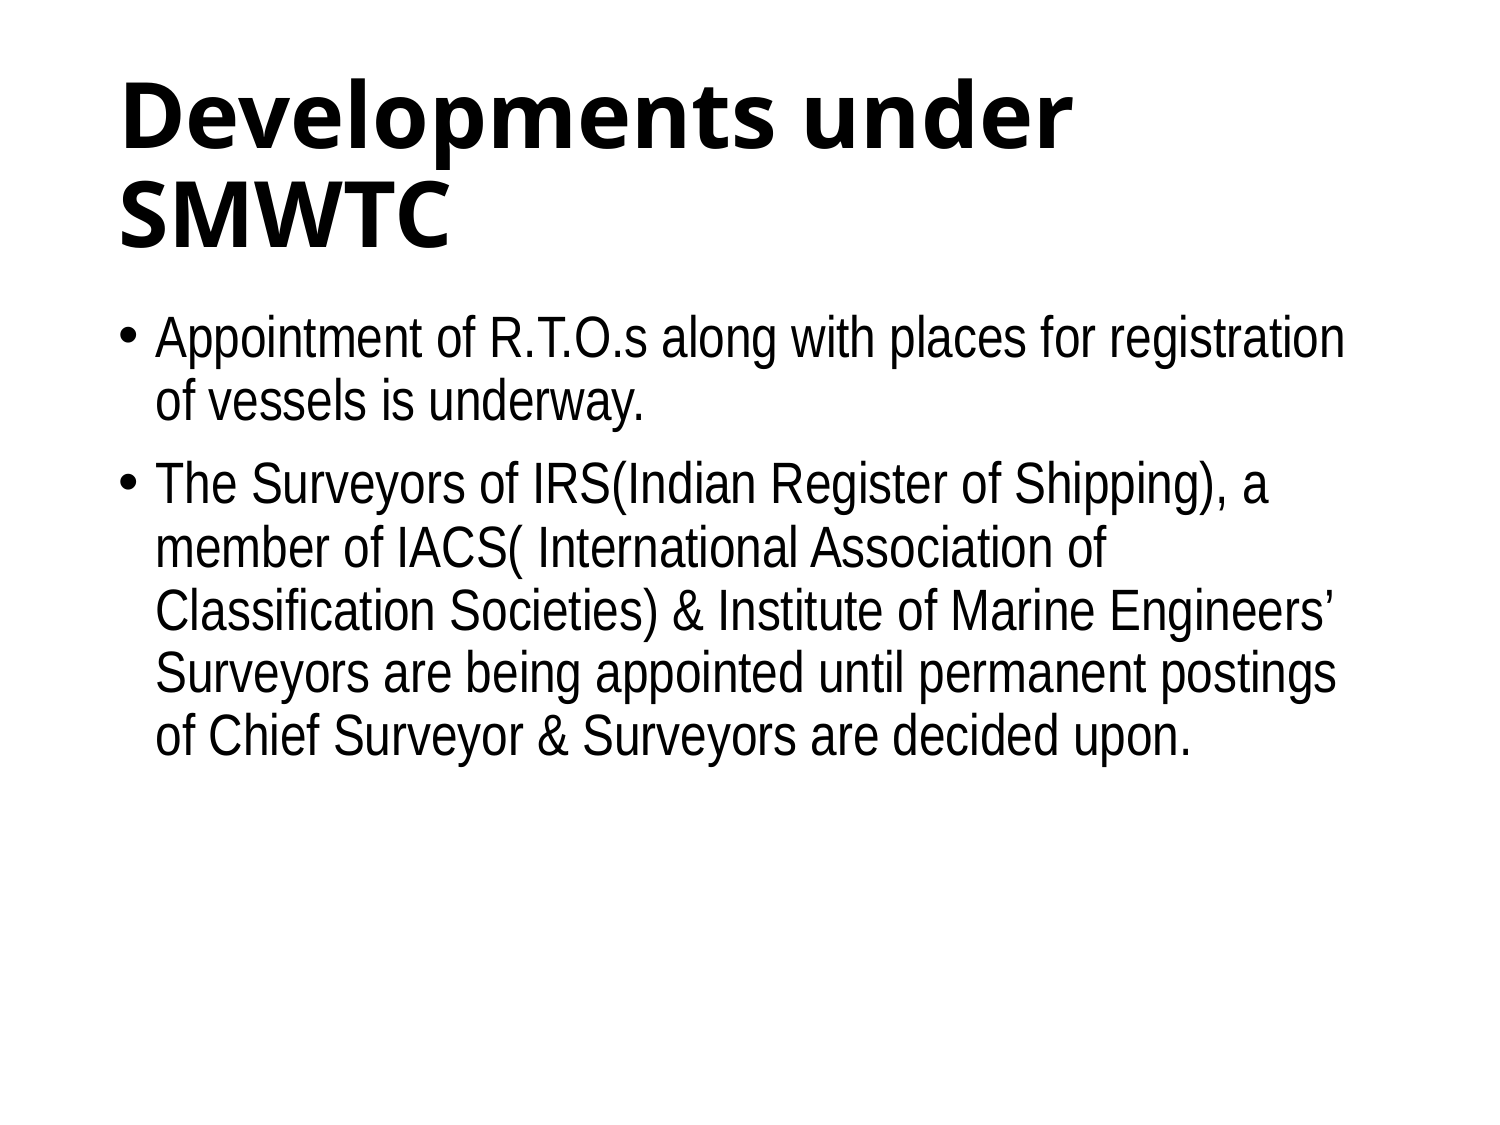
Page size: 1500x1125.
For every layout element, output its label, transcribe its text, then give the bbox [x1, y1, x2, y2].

title Developments under SMWTC [103, 59, 1397, 278]
list Appointment of R.T.O.s along with places for registration of vessels is underway. The Surveyors of IRS(Indian Register of Shipping), a member of IACS( International Association of Classification Societies) & Institute of Marine Engineers’ Surveyors are being appointed until permanent postings of Chief Surveyor & Surveyors are decided upon. [103, 299, 1397, 1014]
